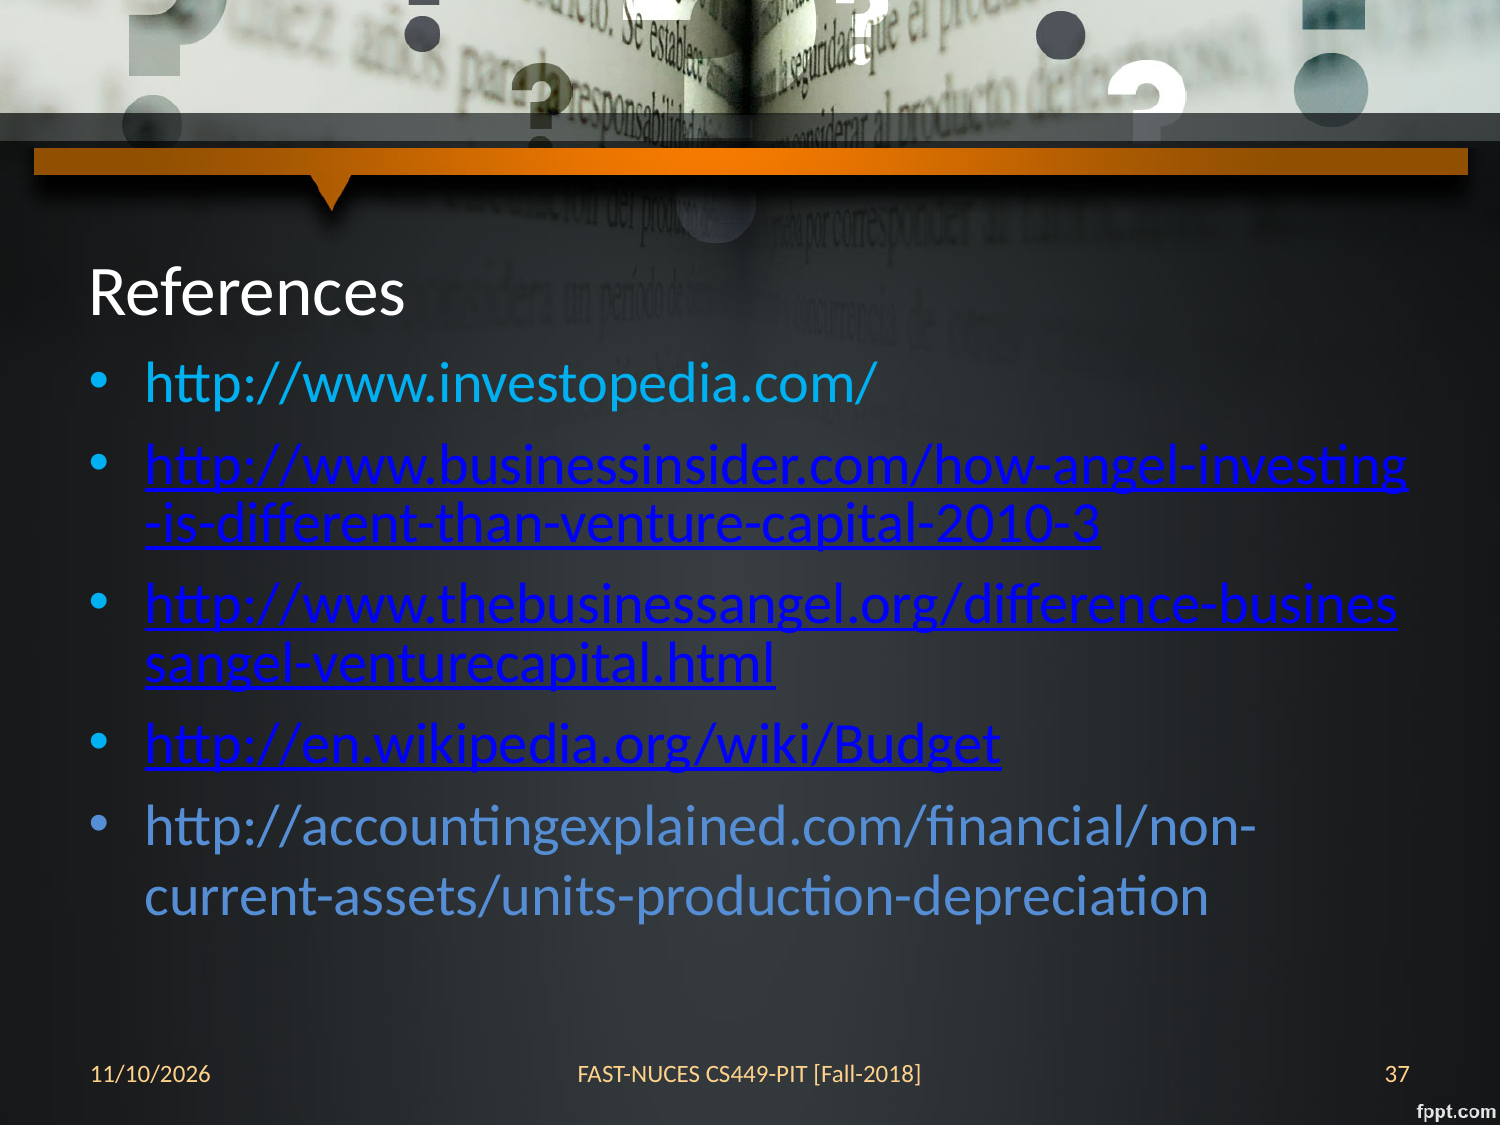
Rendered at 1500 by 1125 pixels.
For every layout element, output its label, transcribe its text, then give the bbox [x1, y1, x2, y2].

text_box http://www.investopedia.com/ http://www.businessinsider.com/how-angel-investing-is-different-than-venture-capital-2010-3 http://www.thebusinessangel.org/difference-businessangel-venturecapital.html http://en.wikipedia.org/wiki/Budget http://accountingexplained.com/financial/non-current-assets/units-production-depreciation [73, 336, 1424, 1014]
text_box References [73, 236, 1424, 336]
picture [0, 0, 1500, 1125]
text_box 11/13/2018 [74, 1042, 424, 1103]
text_box FAST-NUCES CS449-PIT [Fall-2018] [424, 1042, 1074, 1103]
text_box 1 [1074, 1042, 1425, 1103]
